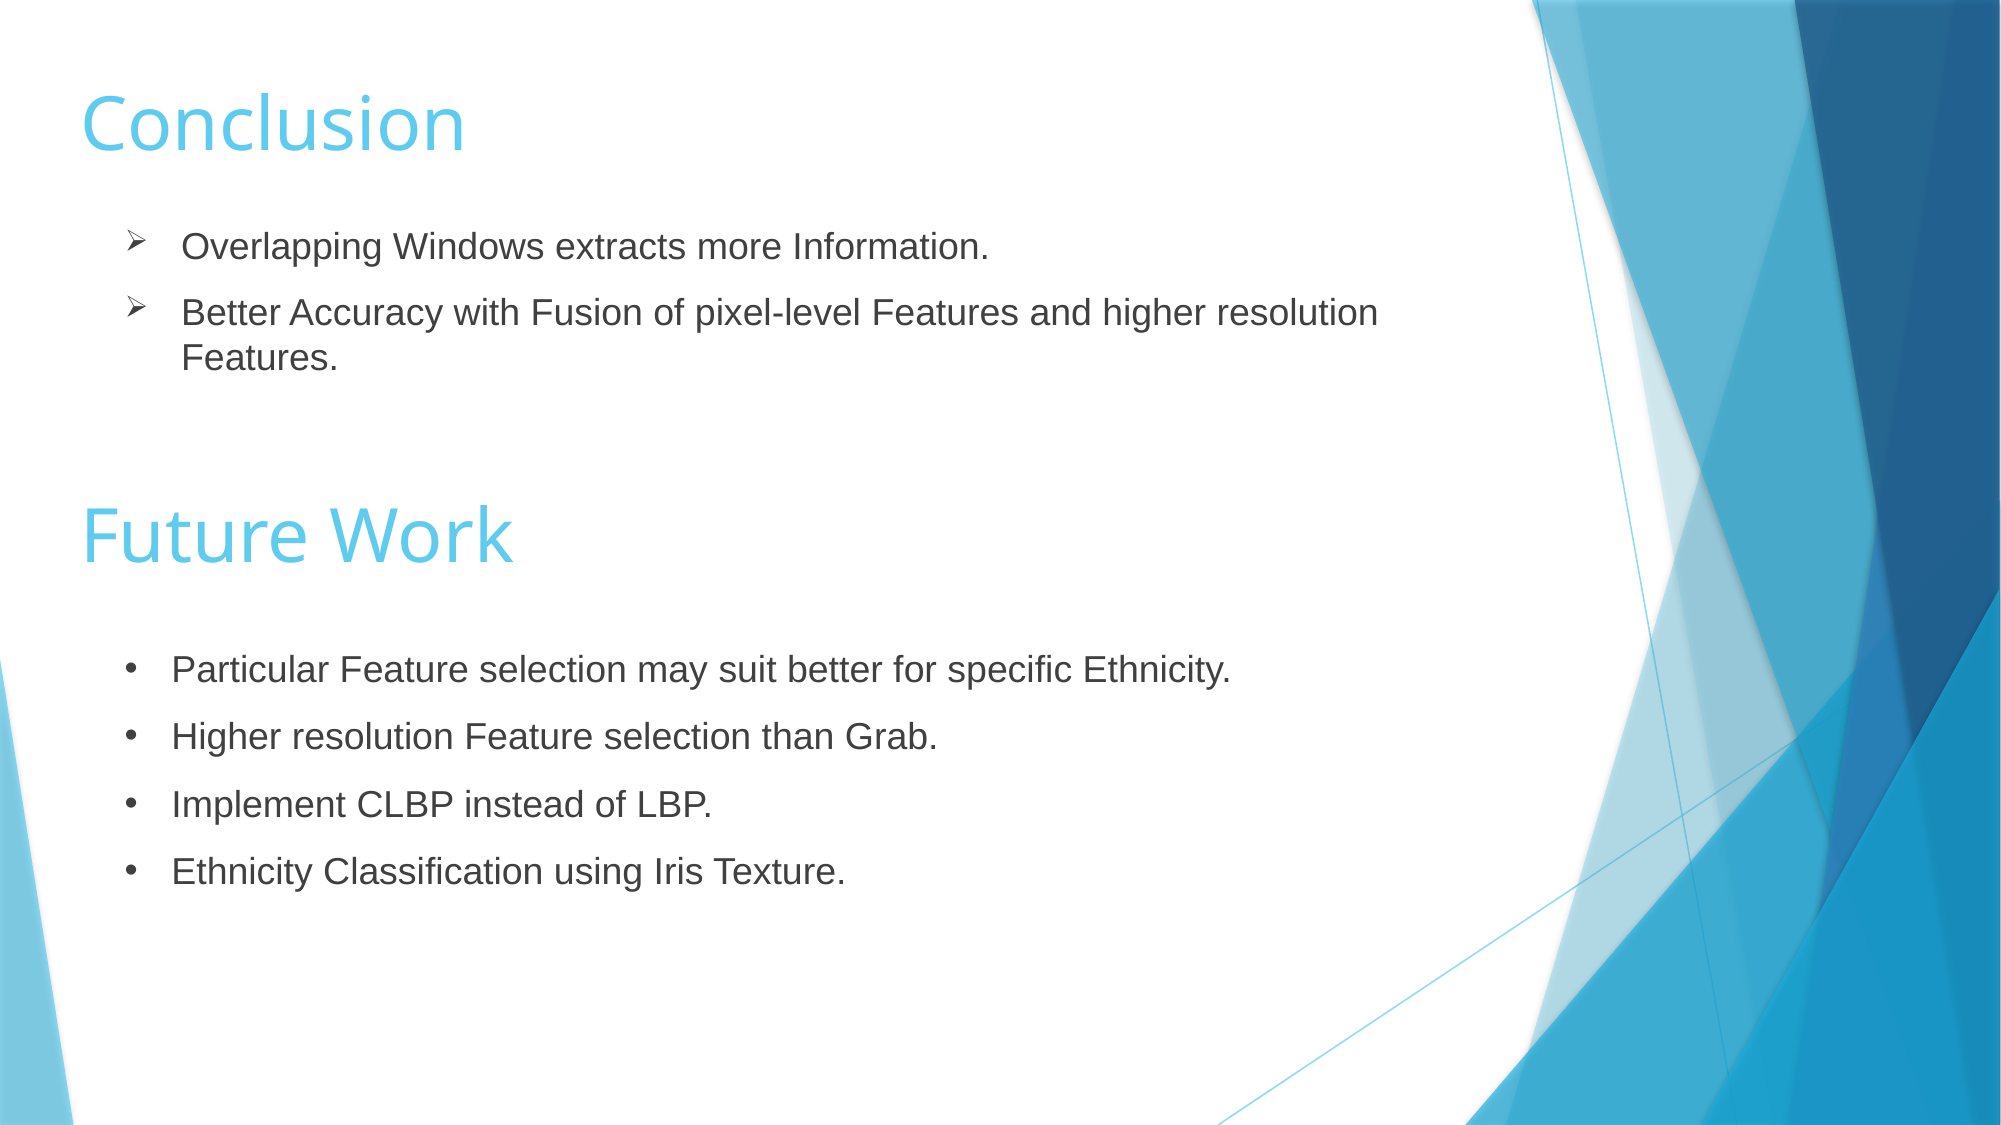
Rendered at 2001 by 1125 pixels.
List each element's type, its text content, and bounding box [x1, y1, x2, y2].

title Conclusion [65, 67, 1476, 184]
list Overlapping Windows extracts more Information. Better Accuracy with Fusion of pixel-level Features and higher resolution Features. [109, 214, 1520, 412]
text_box Particular Feature selection may suit better for specific Ethnicity. Higher resolution Feature selection than Grab. Implement CLBP instead of LBP. Ethnicity Classification using Iris Texture. [109, 614, 1587, 900]
text_box Future Work [65, 479, 1476, 596]
